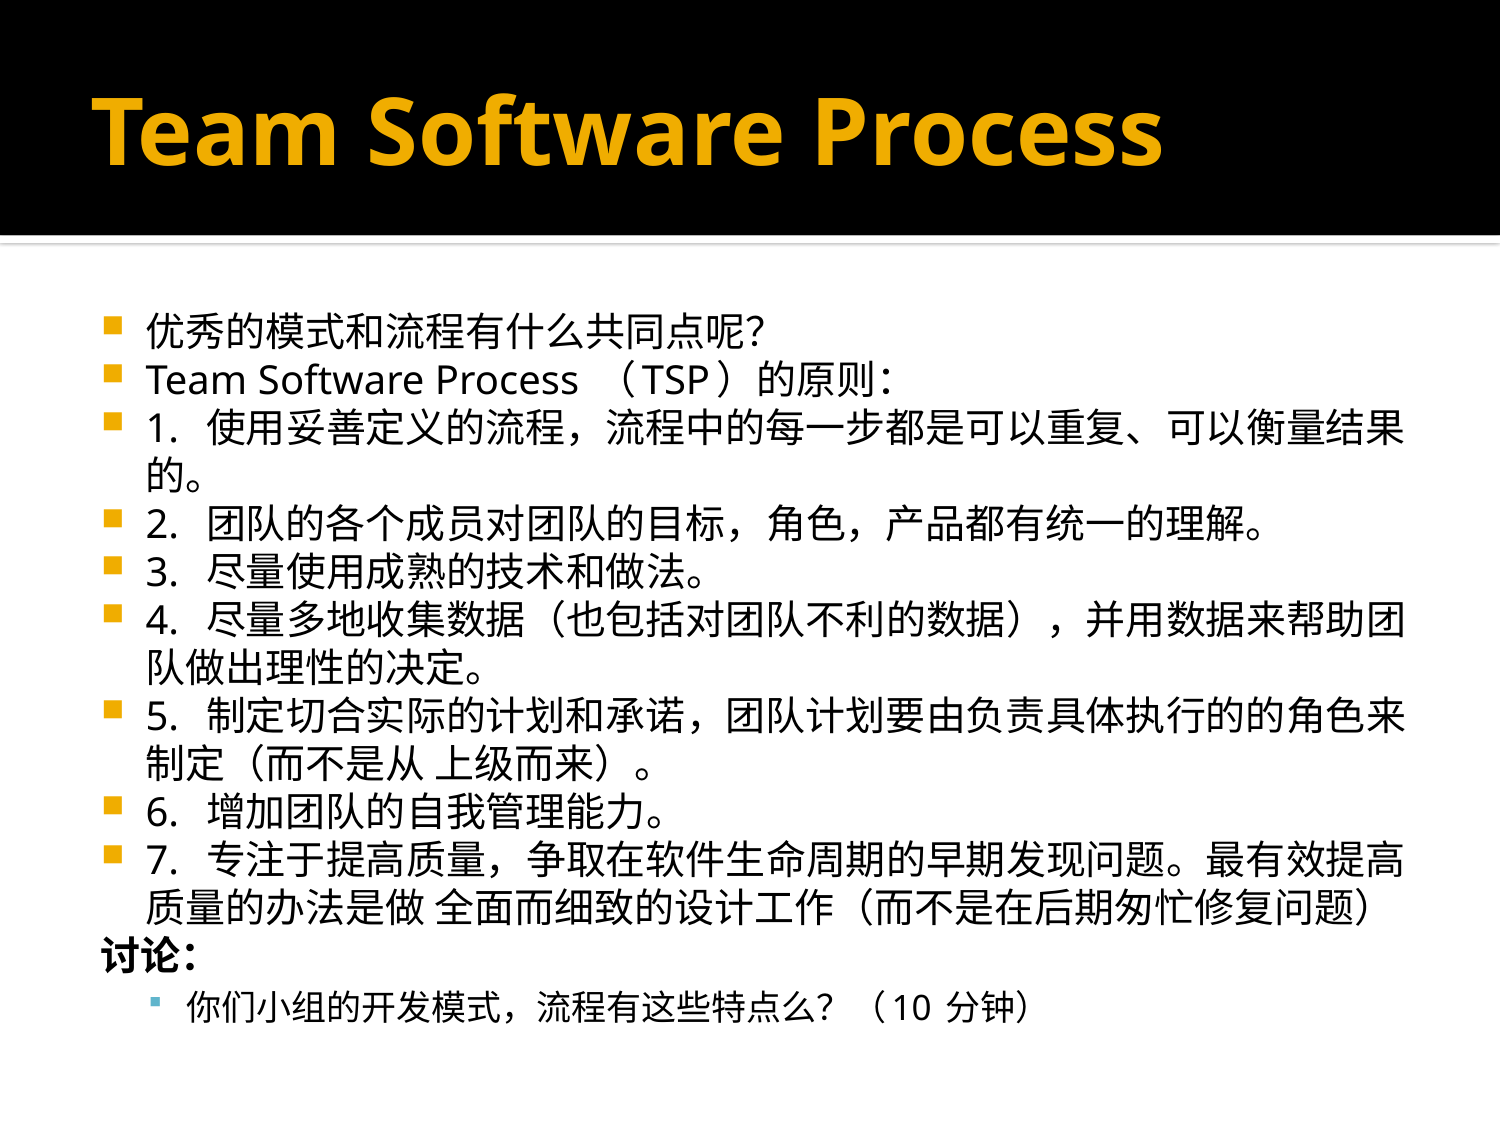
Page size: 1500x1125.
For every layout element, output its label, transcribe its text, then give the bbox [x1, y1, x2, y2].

list 优秀的模式和流程有什么共同点呢？ Team Software Process （TSP）的原则： 1. 使用妥善定义的流程，流程中的每一步都是可以重复、可以衡量结果的。 2. 团队的各个成员对团队的目标，角色，产品都有统一的理解。 3. 尽量使用成熟的技术和做法。 4. 尽量多地收集数据（也包括对团队不利的数据），并用数据来帮助团队做出理性的决定。 5. 制定切合实际的计划和承诺，团队计划要由负责具体执行的的角色来制定（而不是从 上级而来）。 6. 增加团队的自我管理能力。 7. 专注于提高质量，争取在软件生命周期的早期发现问题。最有效提高质量的办法是做 全面而细致的设计工作（而不是在后期匆忙修复问题） 讨论： 你们小组的开发模式，流程有这些特点么？（10 分钟） [75, 291, 1425, 1050]
title Team Software Process [75, 25, 1425, 231]
